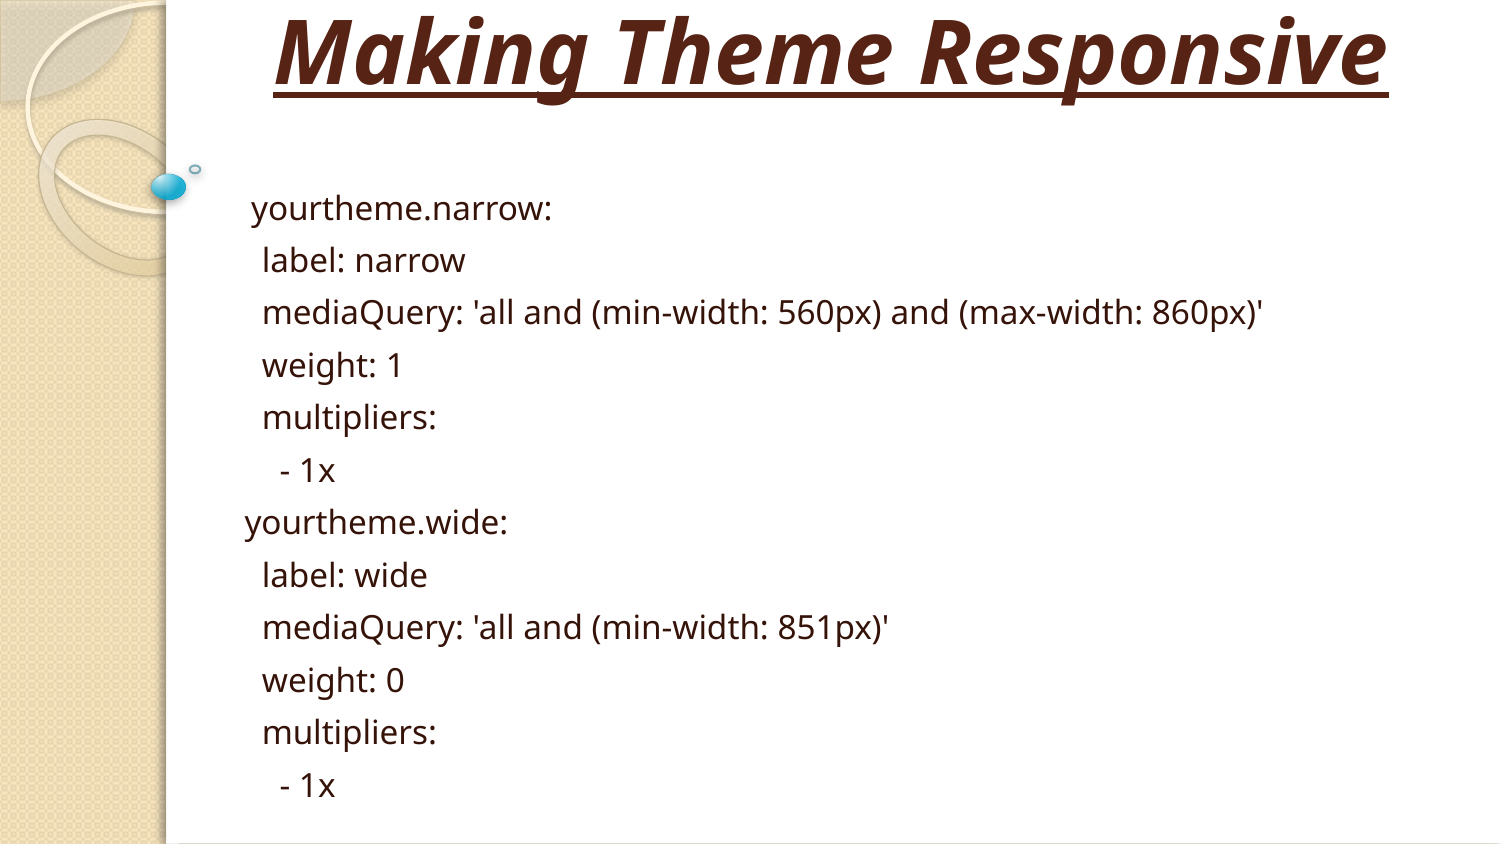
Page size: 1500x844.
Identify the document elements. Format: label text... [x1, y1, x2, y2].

subtitle yourtheme.narrow: label: narrow mediaQuery: 'all and (min-width: 560px) and (max-width: 860px)' weight: 1 multipliers: - 1x yourtheme.wide: label: wide mediaQuery: 'all and (min-width: 851px)' weight: 0 multipliers: - 1x [225, 171, 1465, 810]
title Making Theme Responsive [234, 44, 1450, 171]
